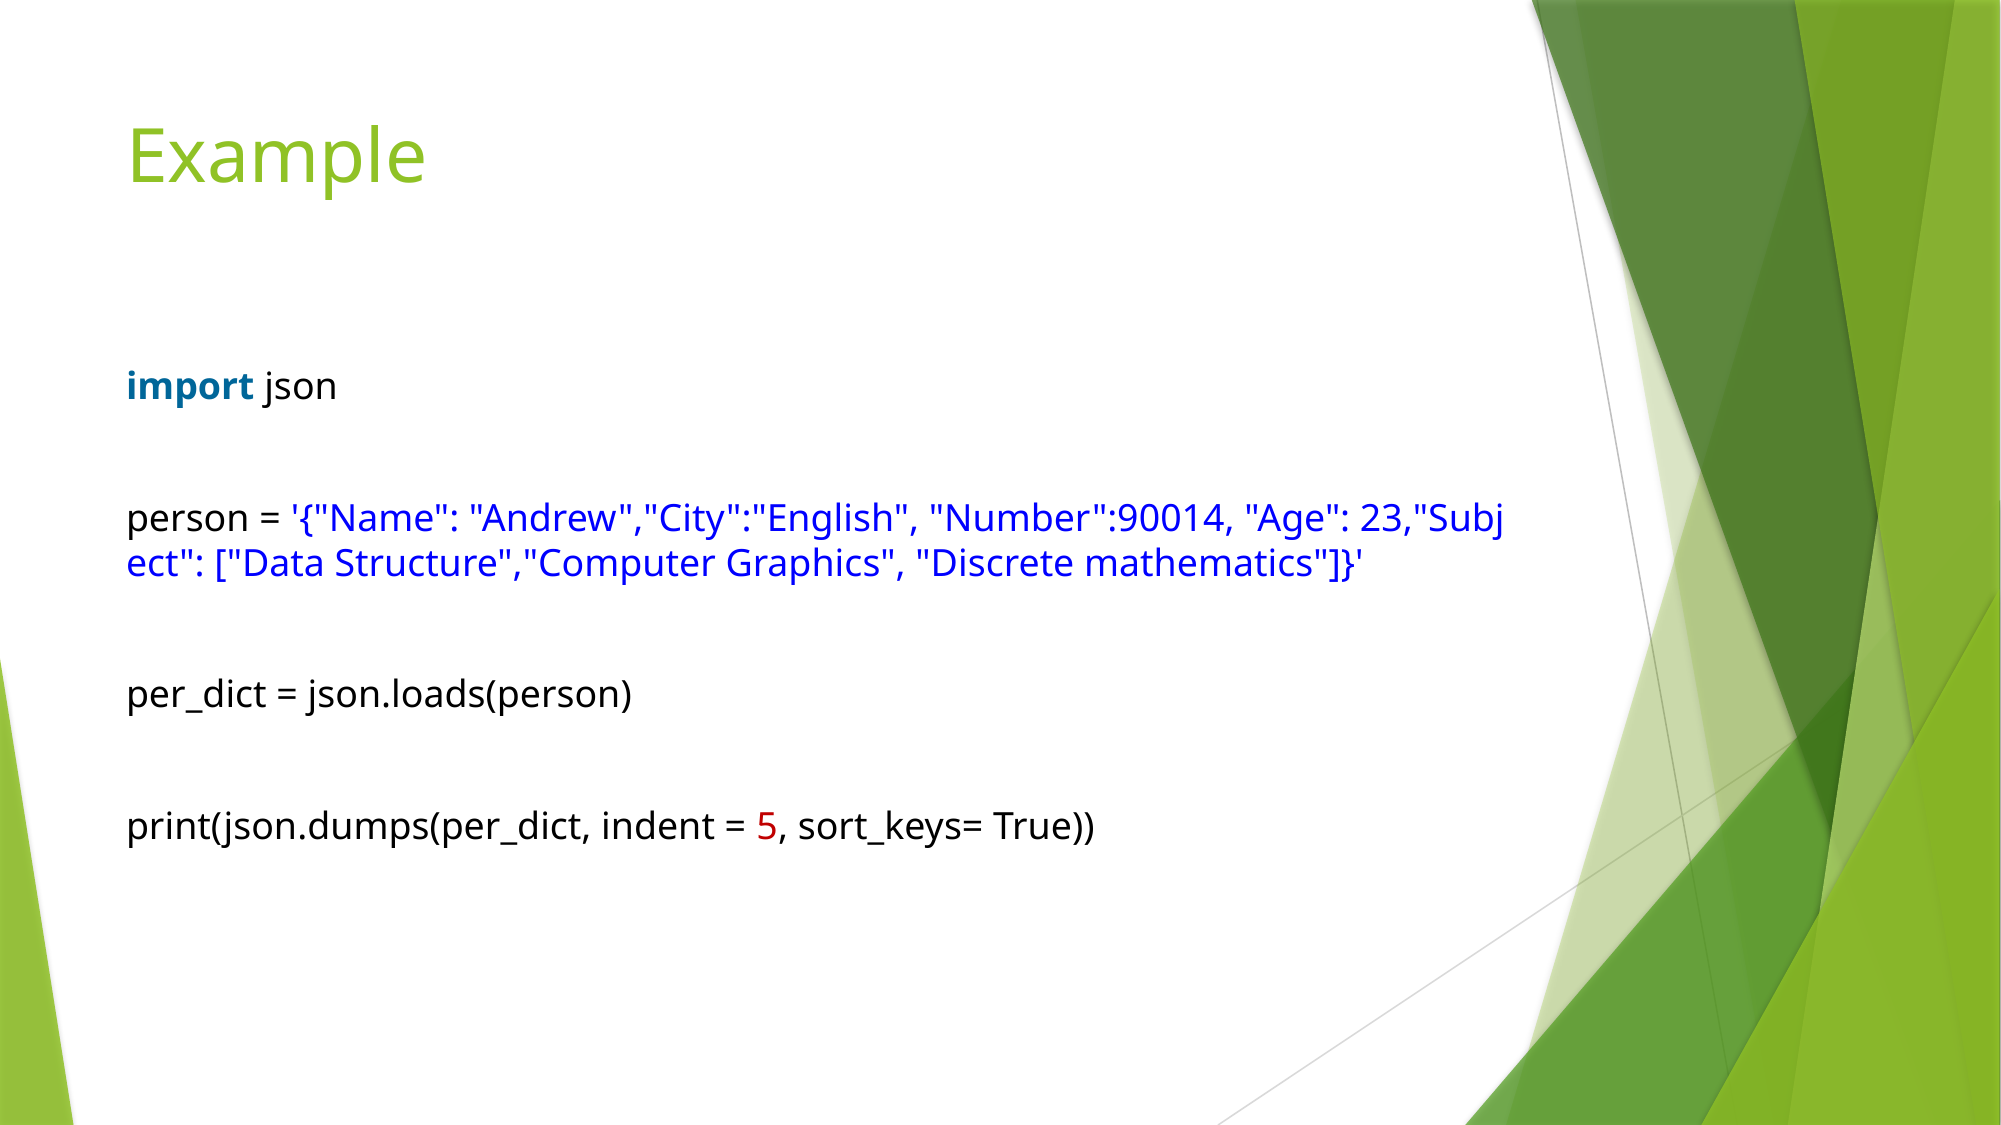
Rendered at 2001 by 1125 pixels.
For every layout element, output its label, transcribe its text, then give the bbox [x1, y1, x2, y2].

title Example [111, 99, 1522, 317]
list import json person = '{"Name": "Andrew","City":"English", "Number":90014, "Age": 23,"Subject": ["Data Structure","Computer Graphics", "Discrete mathematics"]}' per_dict = json.loads(person) print(json.dumps(per_dict, indent = 5, sort_keys= True)) [111, 354, 1522, 992]
